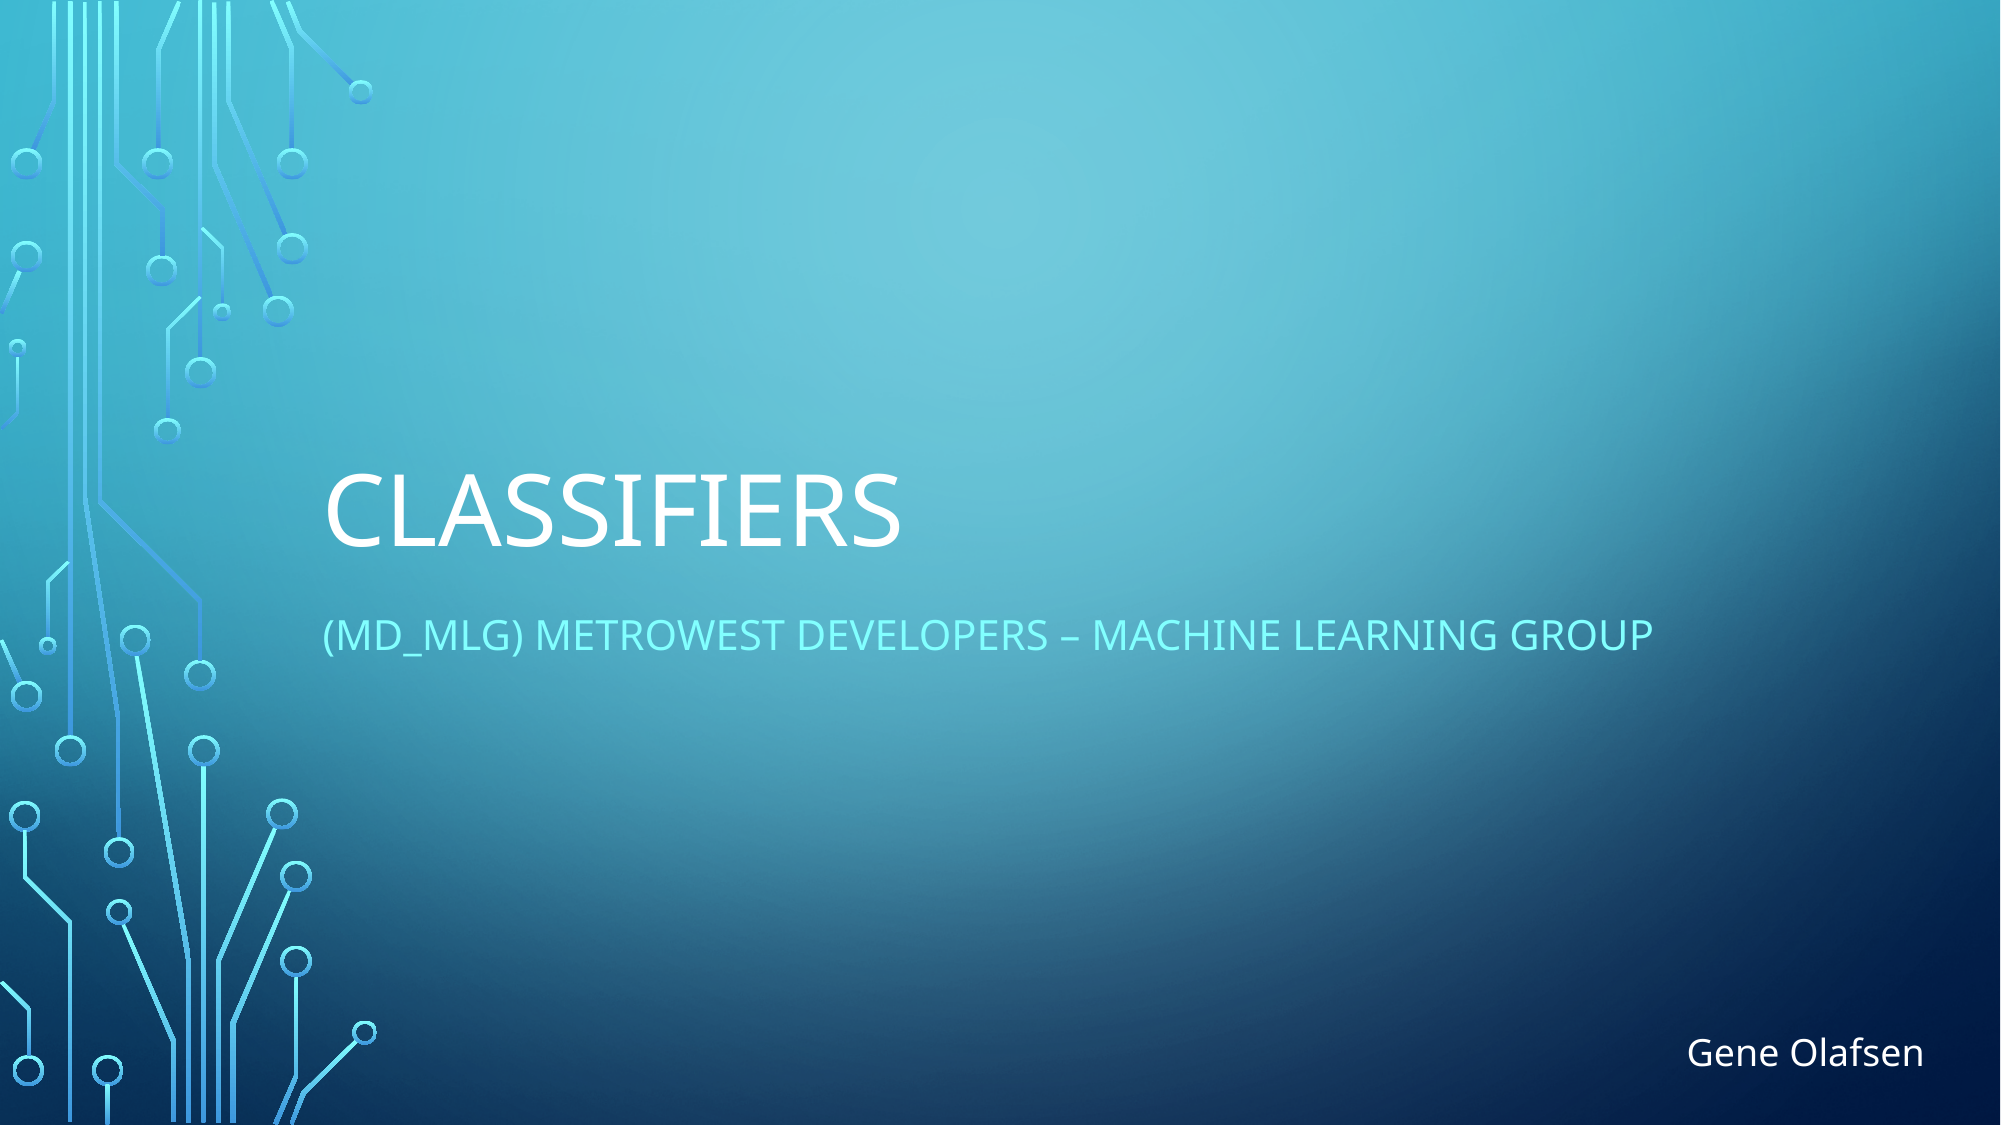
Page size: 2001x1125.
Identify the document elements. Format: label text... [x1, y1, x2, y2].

title Classifiers [307, 184, 1750, 576]
text_box Gene Olafsen [1580, 1021, 2000, 1082]
subtitle (MD_MLG) Metrowest Developers – Machine learning Group [307, 590, 1750, 863]
